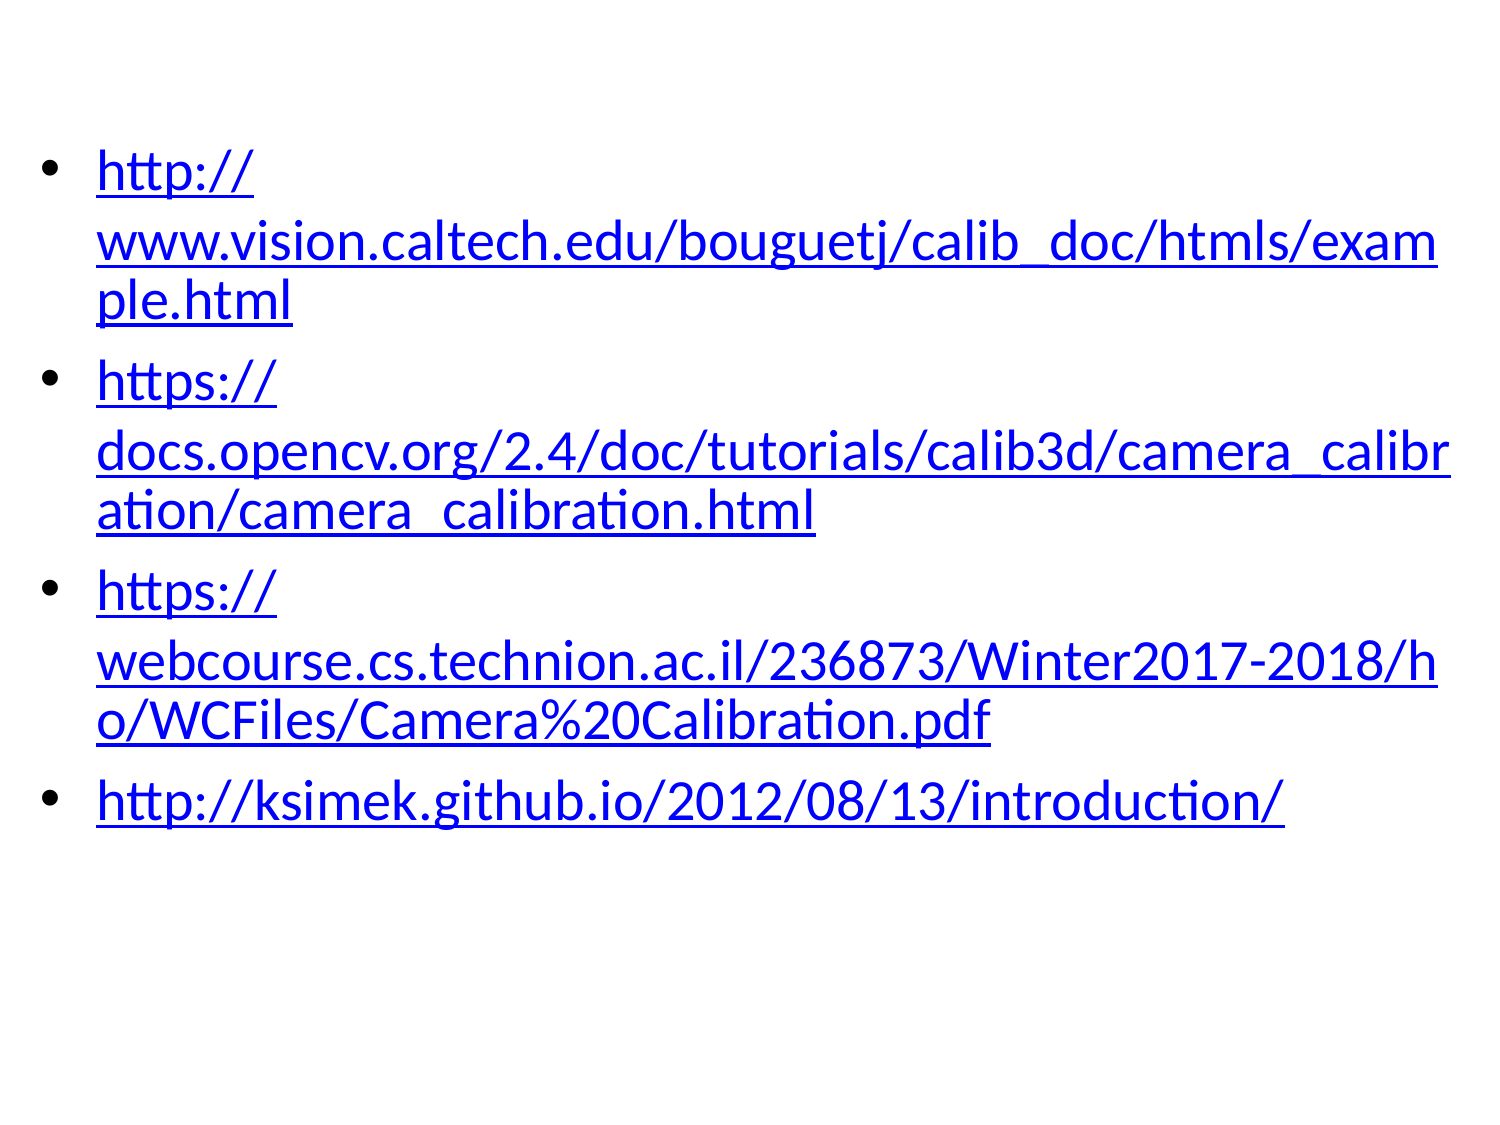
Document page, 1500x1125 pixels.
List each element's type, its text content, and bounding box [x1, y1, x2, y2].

list http://www.vision.caltech.edu/bouguetj/calib_doc/htmls/example.html https://docs.opencv.org/2.4/doc/tutorials/calib3d/camera_calibration/camera_calibration.html https://webcourse.cs.technion.ac.il/236873/Winter2017-2018/ho/WCFiles/Camera%20Calibration.pdf http://ksimek.github.io/2012/08/13/introduction/ [24, 125, 1475, 1063]
